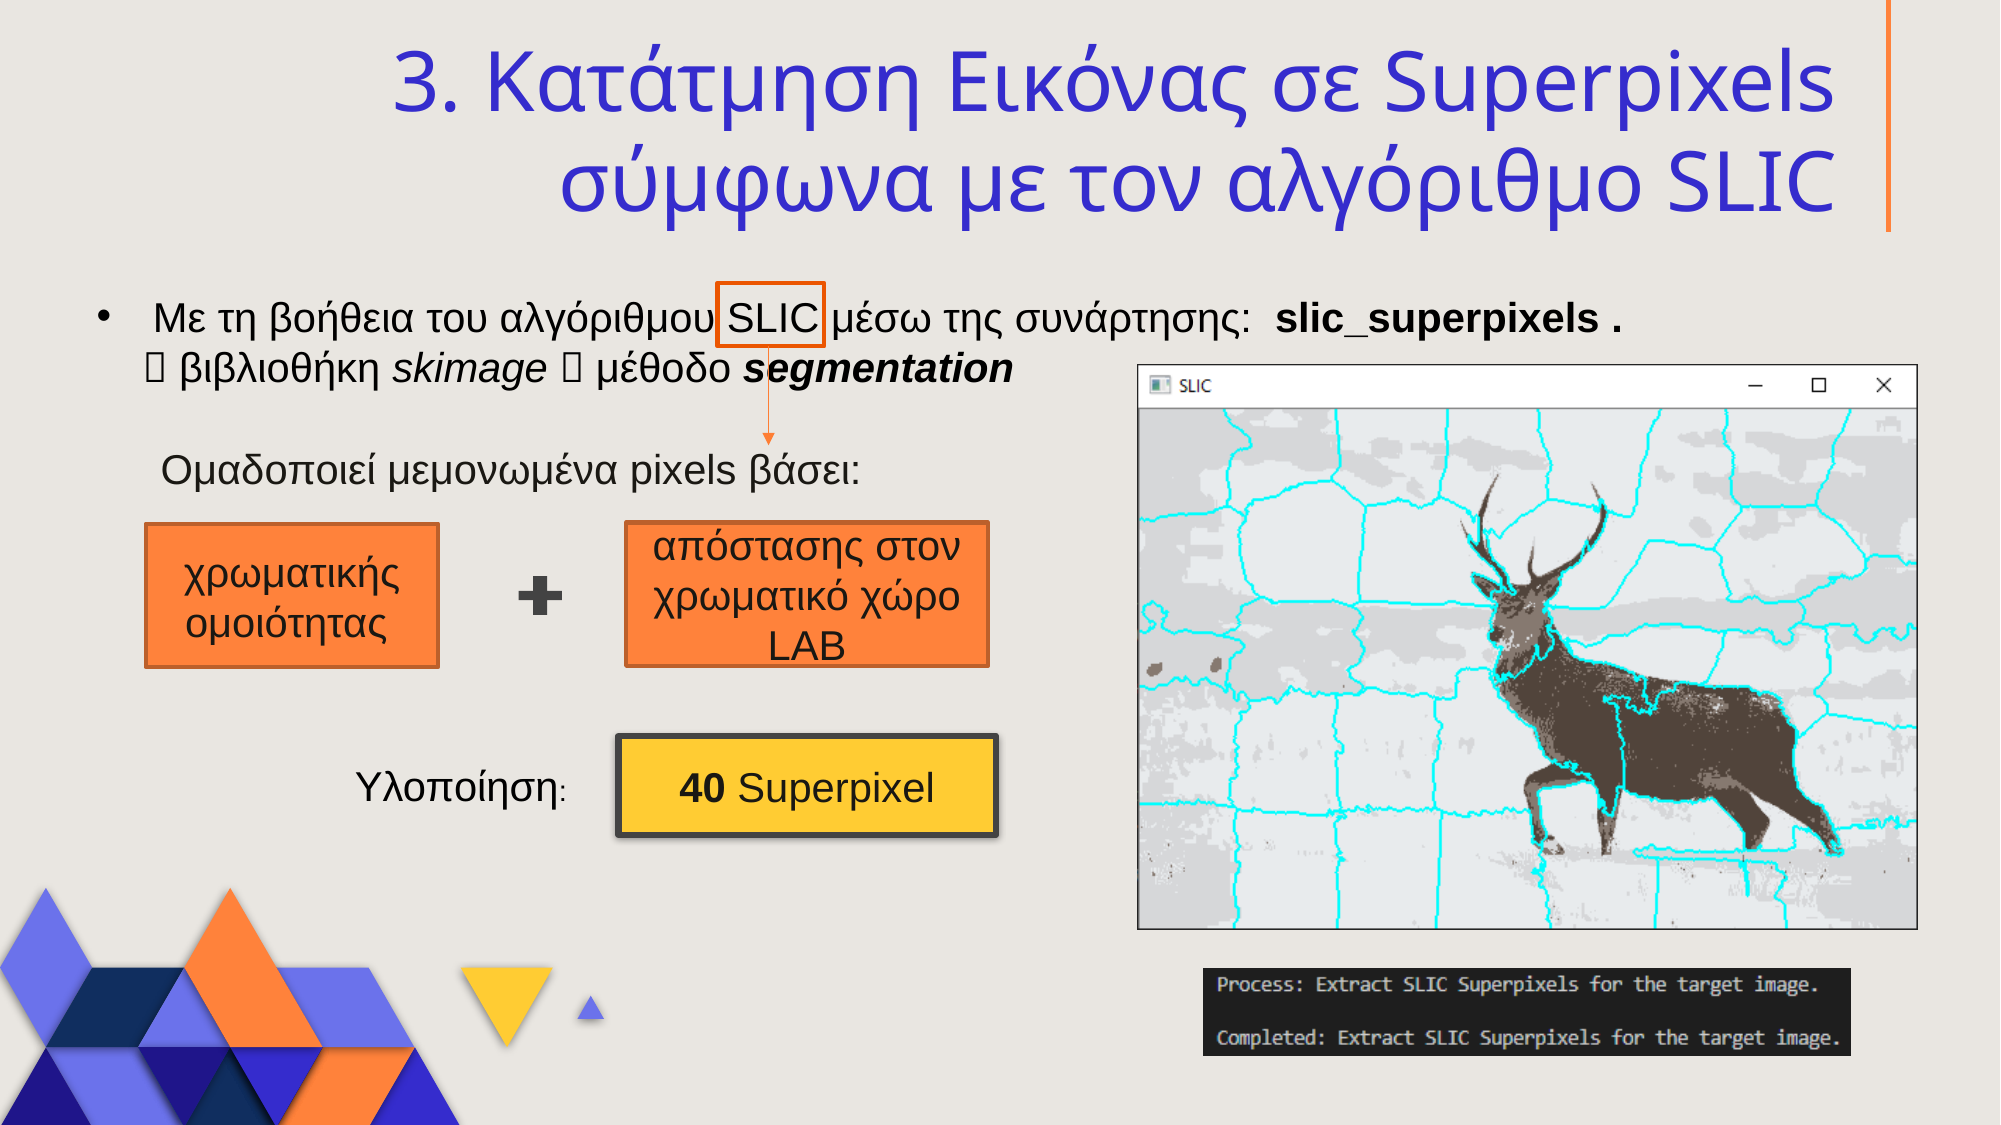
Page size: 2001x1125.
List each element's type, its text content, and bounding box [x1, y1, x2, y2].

text_box Υλοποίηση: [340, 752, 607, 818]
text_box Ομαδοποιεί μεμονωμένα pixels βάσει: [145, 435, 892, 501]
picture [1203, 968, 1851, 1057]
text_box χρωματικής ομοιότητας [144, 522, 440, 669]
title 3. Κατάτμηση Εικόνας σε Superpixels σύμφωνα με τον αλγόριθμο SLIC [81, 116, 1853, 244]
text_box απόστασης στον χρωματικό χώρο LAB [624, 520, 990, 668]
text_box [516, 574, 564, 617]
text_box [715, 281, 826, 348]
text_box Mε τη βοήθεια του αλγόριθμου SLIC μέσω της συνάρτησης: slic_superpixels .  βιβλιοθήκη skimage  μέθοδο segmentation [81, 282, 768, 398]
picture [1136, 364, 1918, 930]
text_box Mε τη βοήθεια του αλγόριθμου SLIC μέσω της συνάρτησης: slic_superpixels .  βιβλιοθήκη skimage  μέθοδο segmentation [769, 282, 1853, 398]
text_box 40 Superpixel [615, 733, 999, 838]
